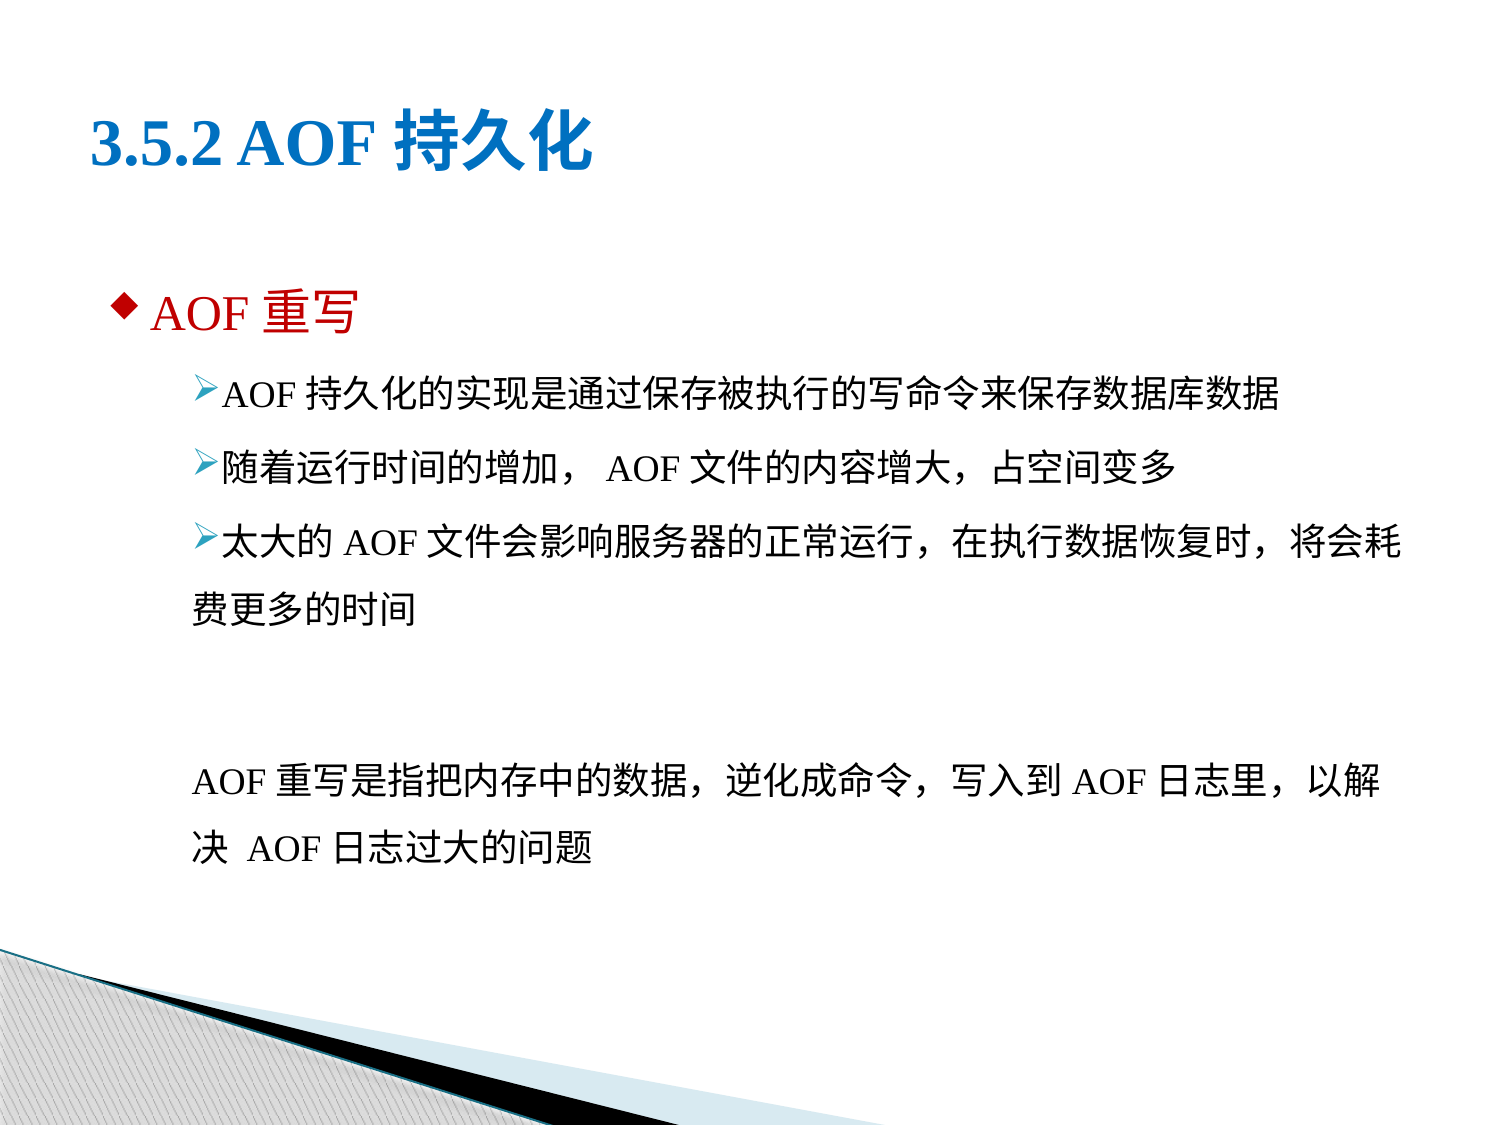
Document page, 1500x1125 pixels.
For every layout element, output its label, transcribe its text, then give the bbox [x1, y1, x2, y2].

title 3.5.2 AOF持久化 [75, 45, 916, 233]
list AOF重写 AOF持久化的实现是通过保存被执行的写命令来保存数据库数据 随着运行时间的增加，AOF文件的内容增大，占空间变多 太大的AOF文件会影响服务器的正常运行，在执行数据恢复时，将会耗费更多的时间 AOF重写是指把内存中的数据，逆化成命令，写入到AOF日志里，以解决 AOF日志过大的问题 [75, 243, 1425, 986]
